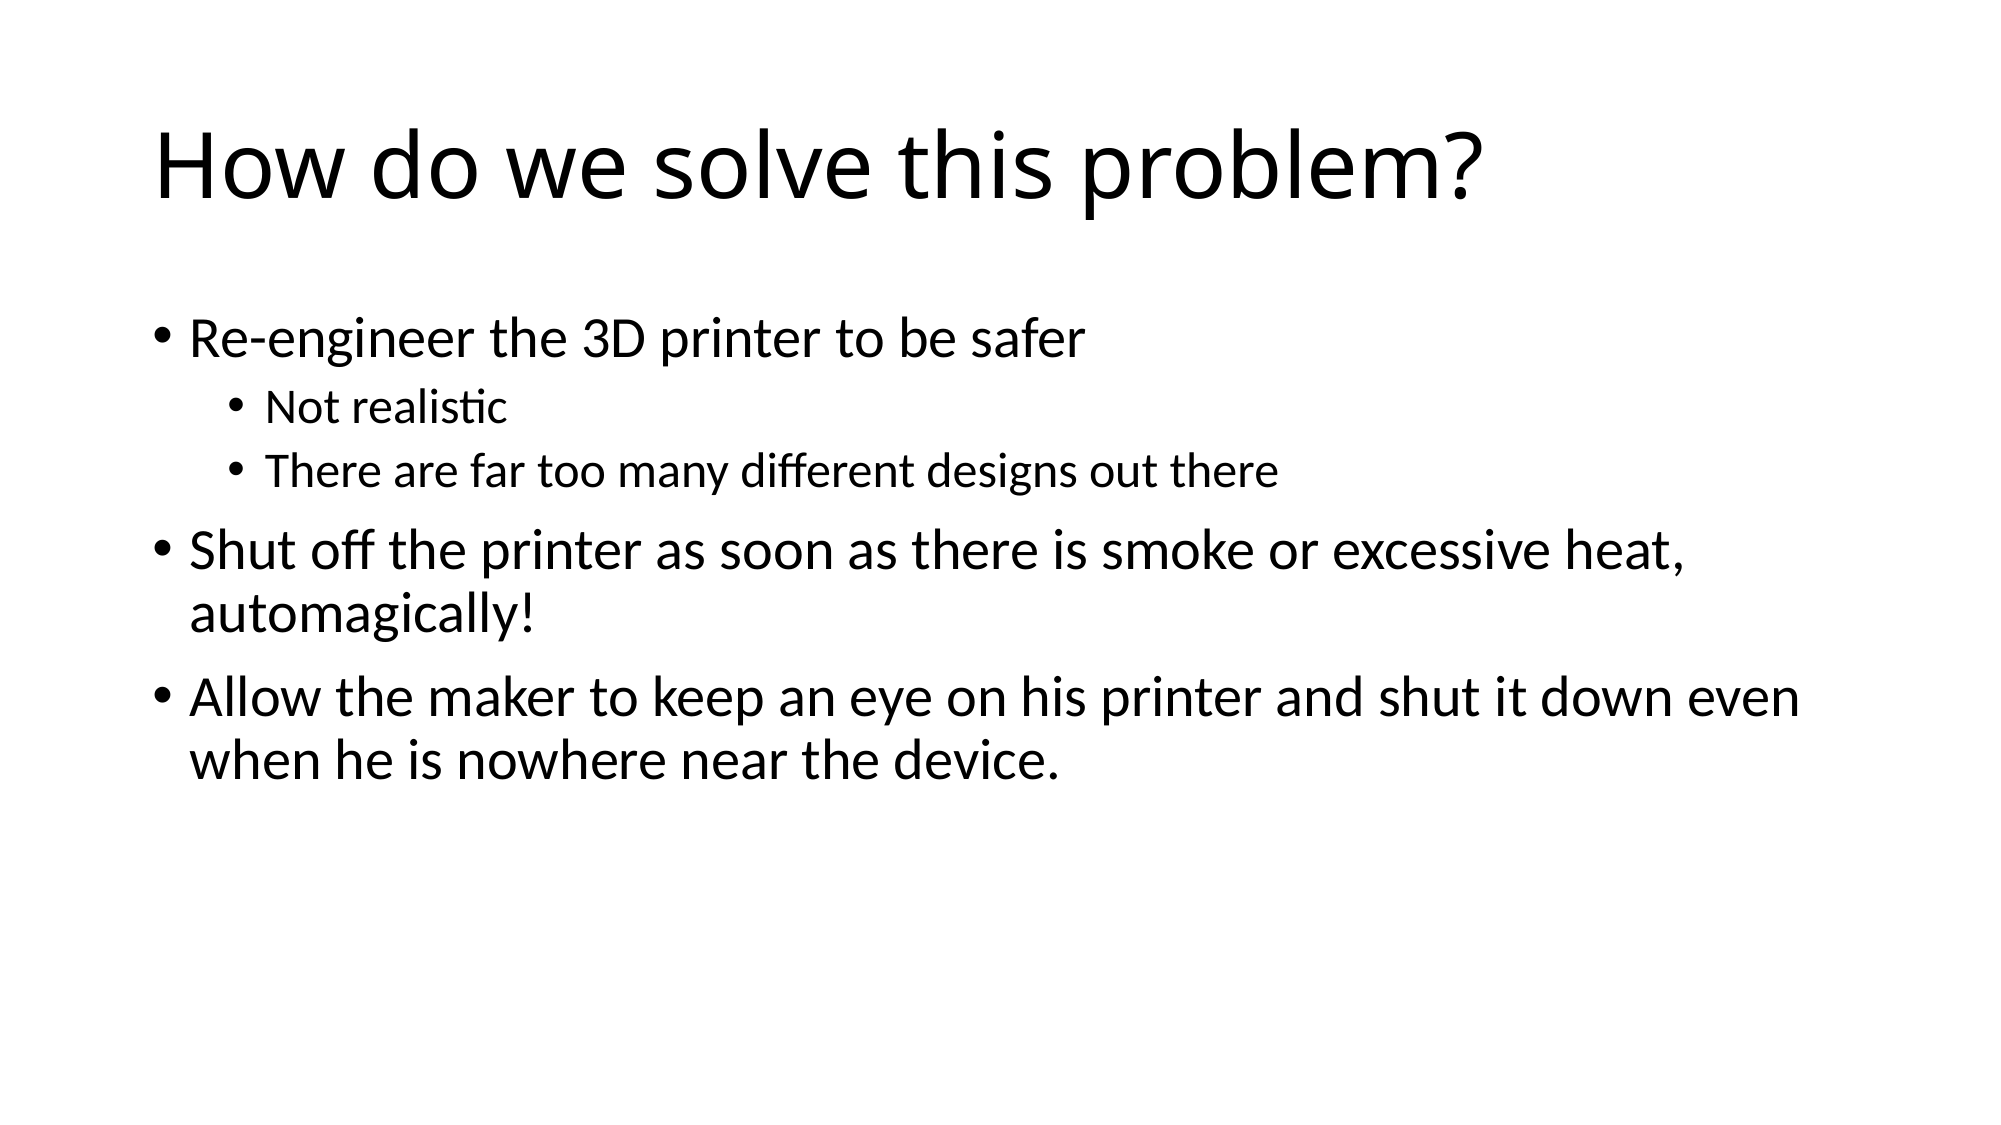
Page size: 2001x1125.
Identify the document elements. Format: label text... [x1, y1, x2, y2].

title How do we solve this problem? [137, 59, 1863, 278]
list Re-engineer the 3D printer to be safer Not realistic There are far too many different designs out there Shut off the printer as soon as there is smoke or excessive heat, automagically! Allow the maker to keep an eye on his printer and shut it down even when he is nowhere near the device. [137, 299, 1863, 1014]
